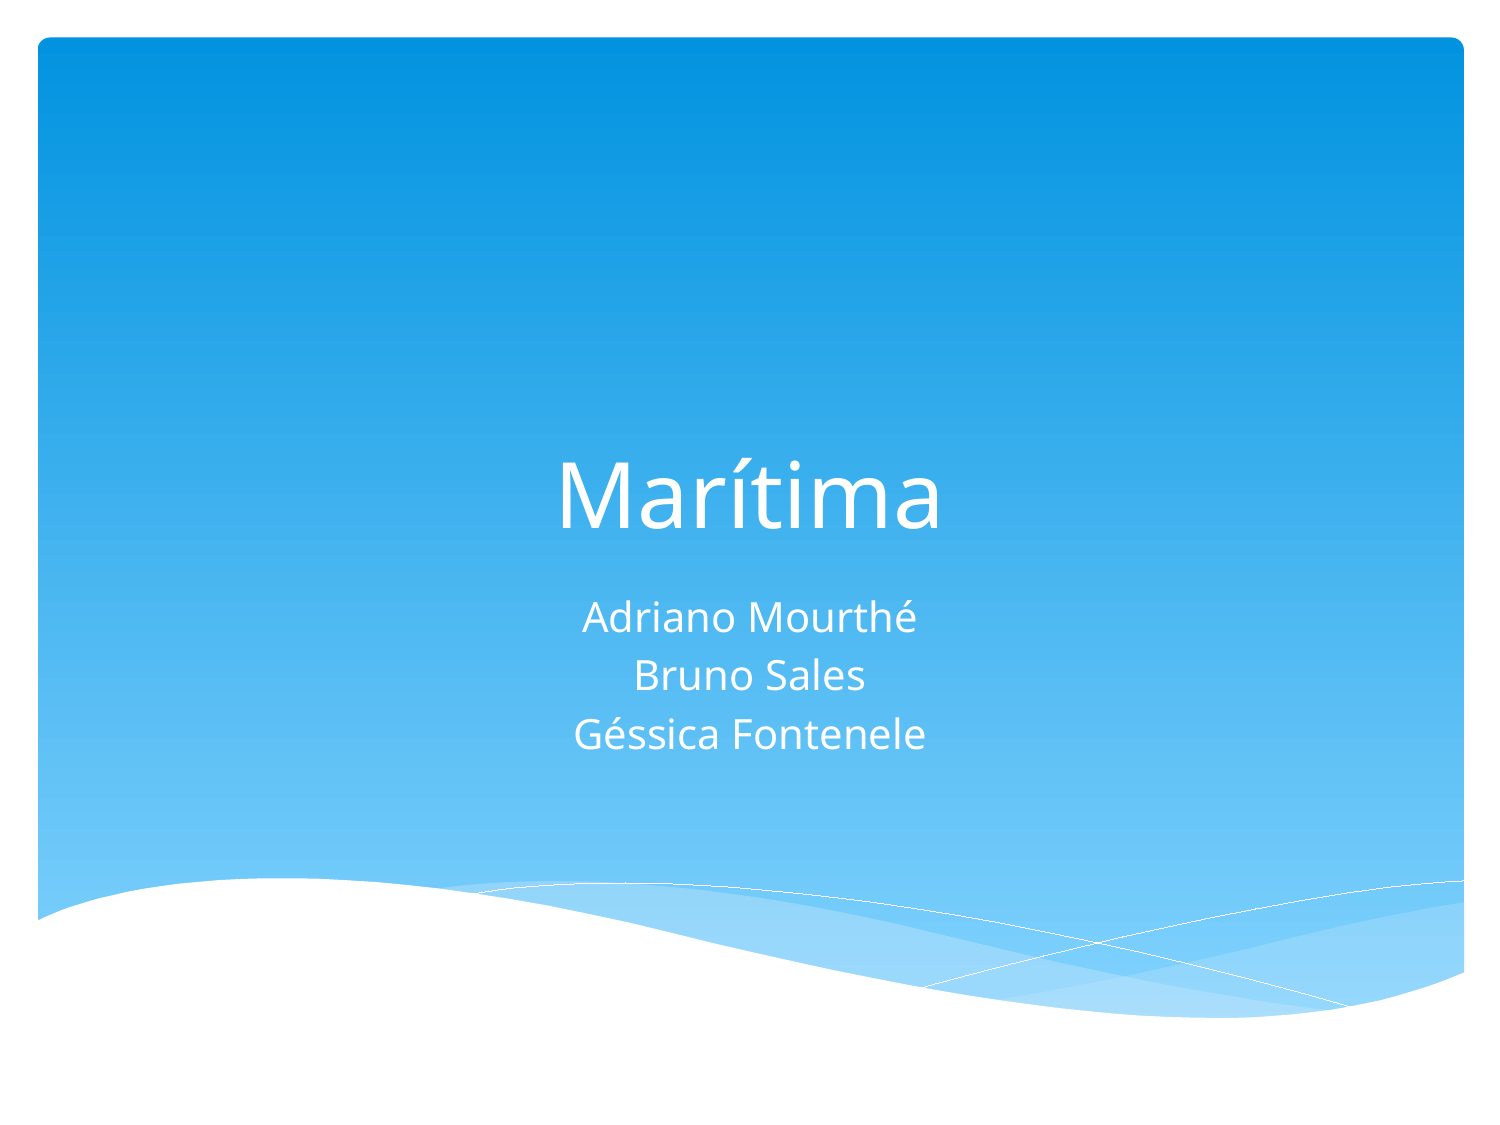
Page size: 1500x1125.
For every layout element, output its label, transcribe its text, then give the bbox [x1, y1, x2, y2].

title Marítima [112, 262, 1388, 555]
subtitle Adriano Mourthé Bruno Sales Géssica Fontenele [225, 583, 1275, 825]
